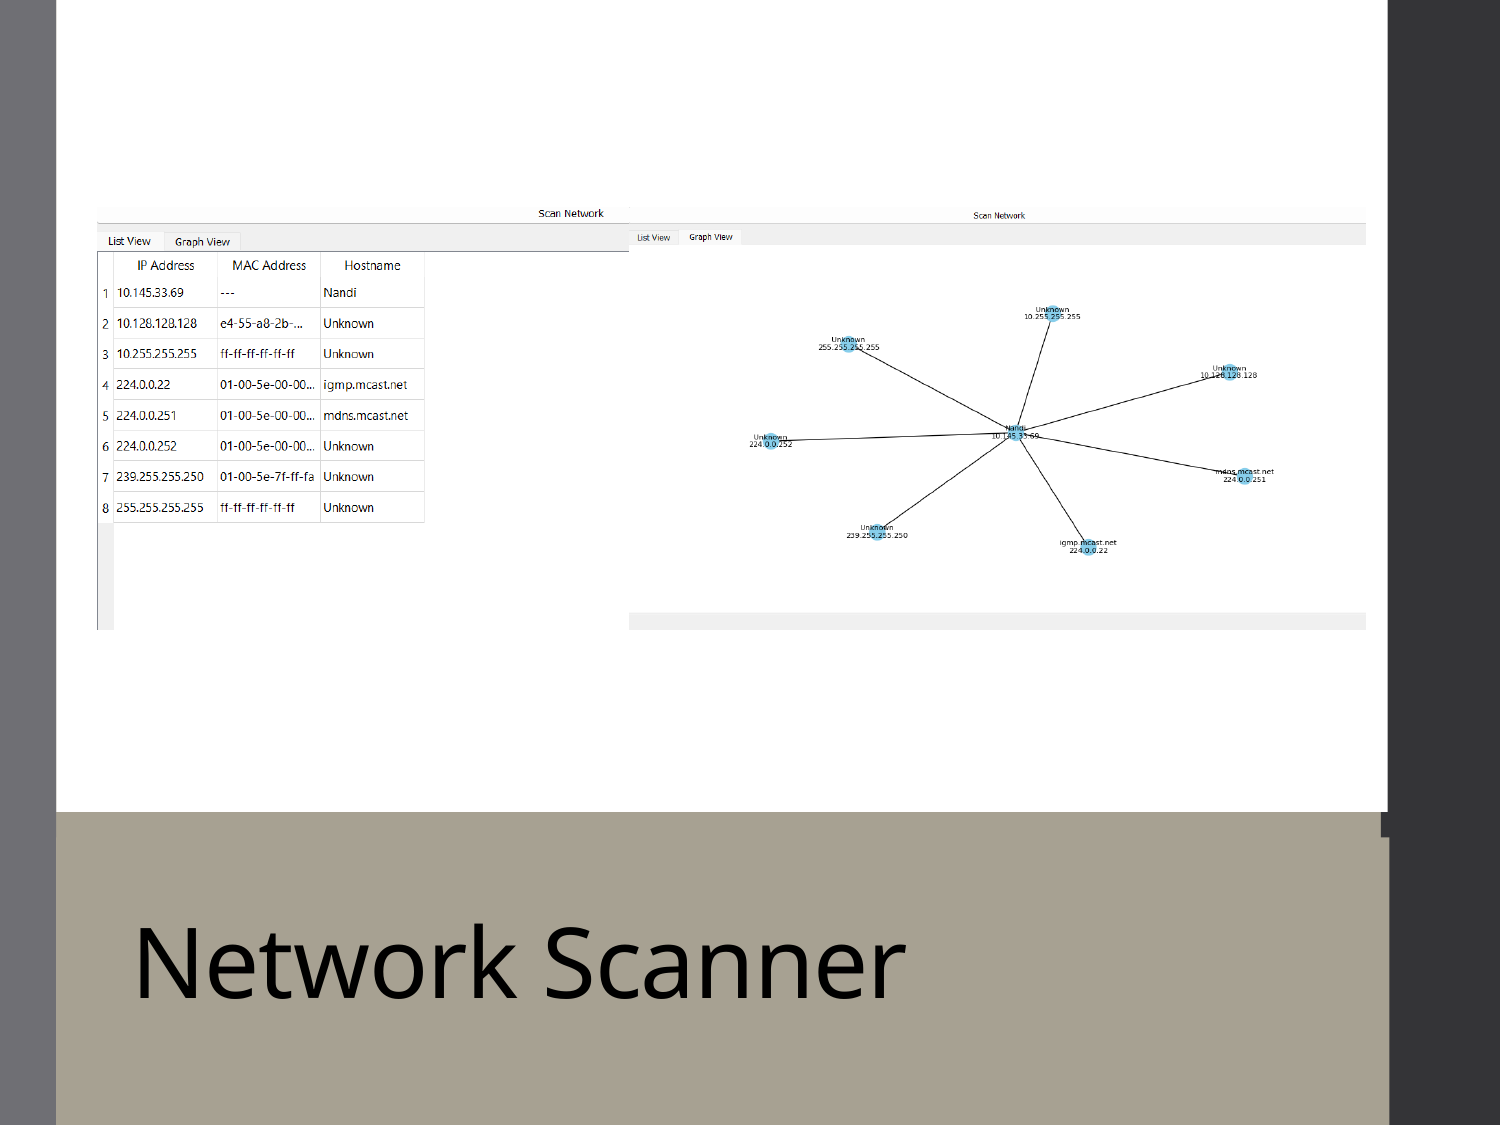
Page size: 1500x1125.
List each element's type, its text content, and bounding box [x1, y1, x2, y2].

title Network Scanner [116, 849, 1366, 1027]
text_box [55, 836, 1390, 1125]
text_box [55, 0, 1389, 813]
picture [97, 207, 1366, 630]
text_box [0, 0, 57, 1125]
